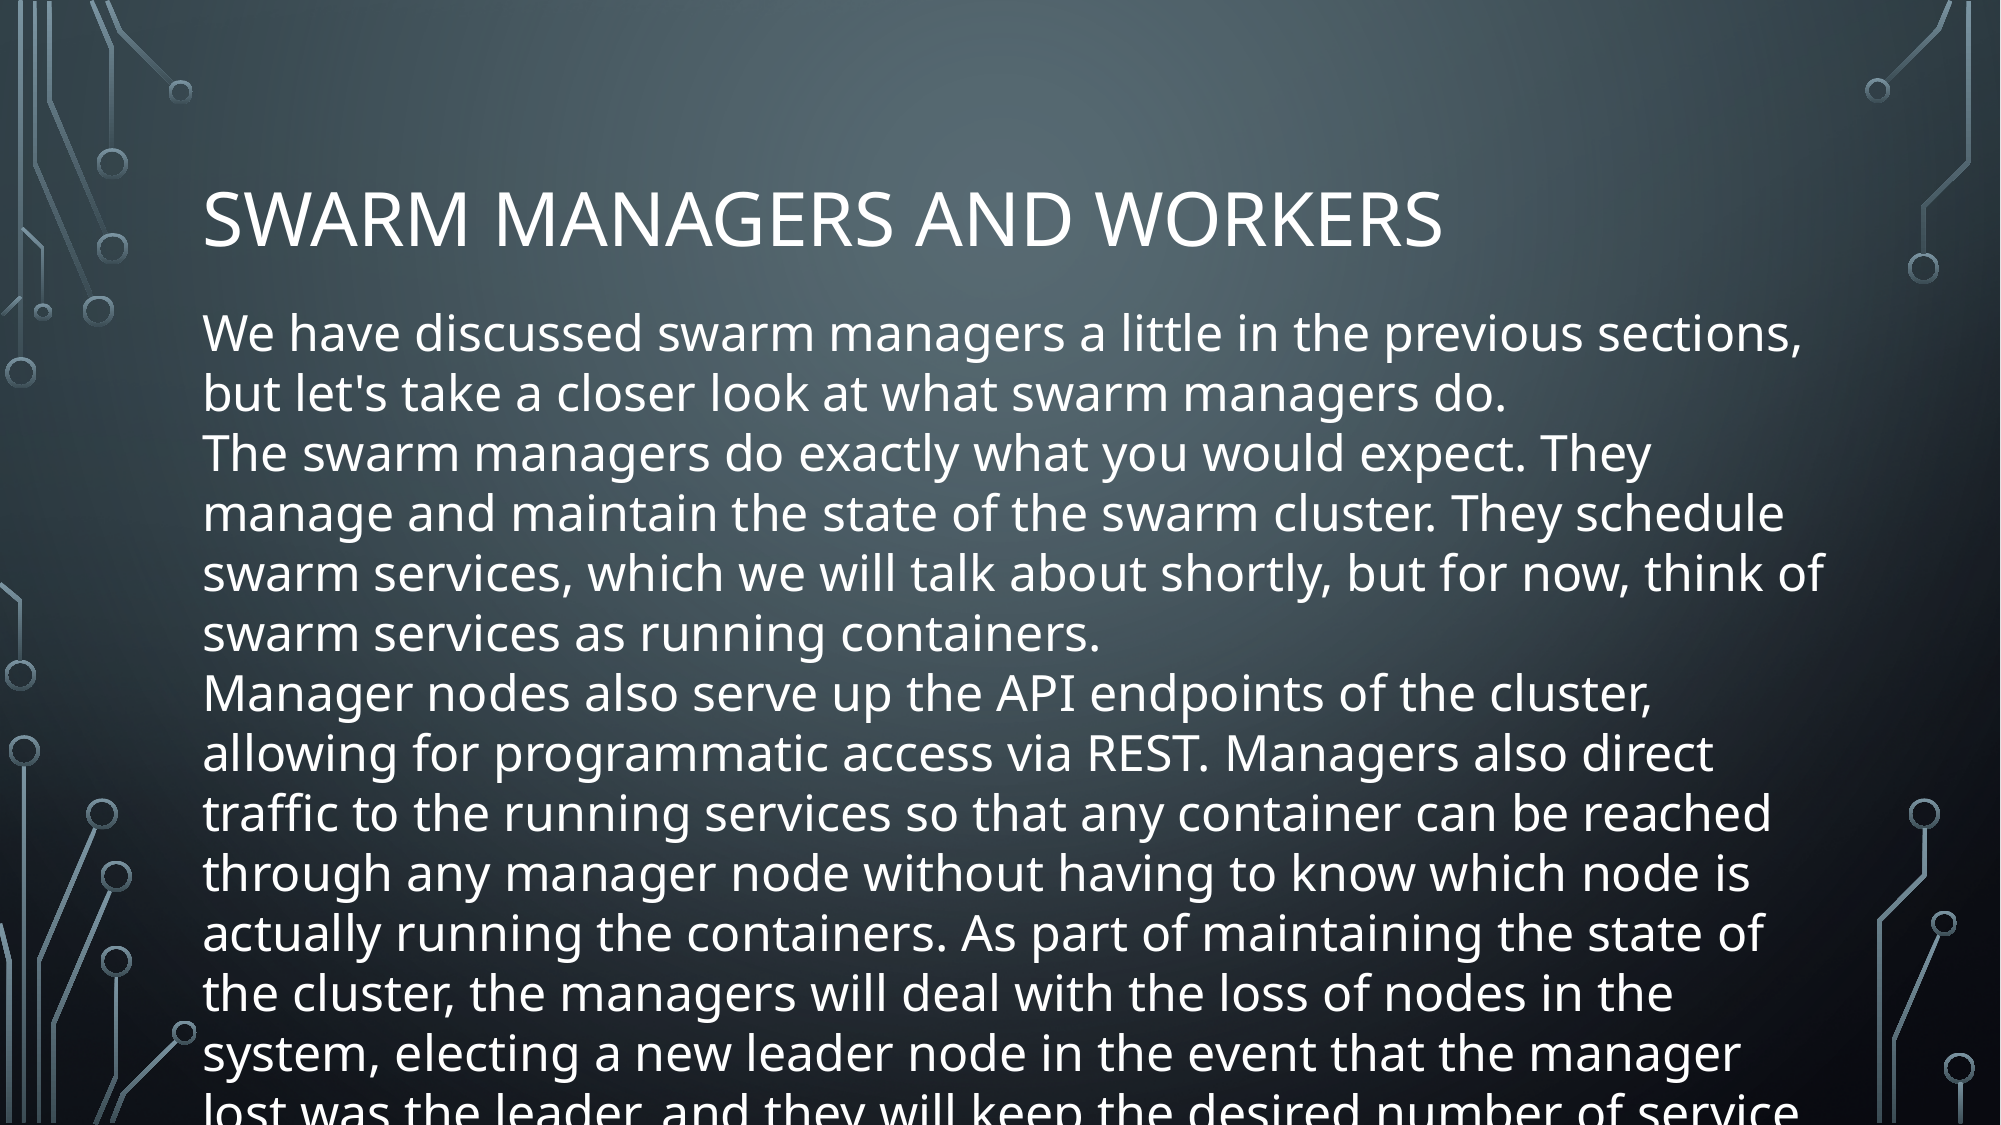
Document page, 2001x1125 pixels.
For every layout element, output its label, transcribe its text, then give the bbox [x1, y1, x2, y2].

title Swarm Managers and workers [187, 101, 1813, 294]
text_box We have discussed swarm managers a little in the previous sections, but let's take a closer look at what swarm managers do. The swarm managers do exactly what you would expect. They manage and maintain the state of the swarm cluster. They schedule swarm services, which we will talk about shortly, but for now, think of swarm services as running containers. Manager nodes also serve up the API endpoints of the cluster, allowing for programmatic access via REST. Managers also direct traffic to the running services so that any container can be reached through any manager node without having to know which node is actually running the containers. As part of maintaining the state of the cluster, the managers will deal with the loss of nodes in the system, electing a new leader node in the event that the manager lost was the leader, and they will keep the desired number of service containers running if containers or nodes go down. [187, 294, 1855, 1125]
